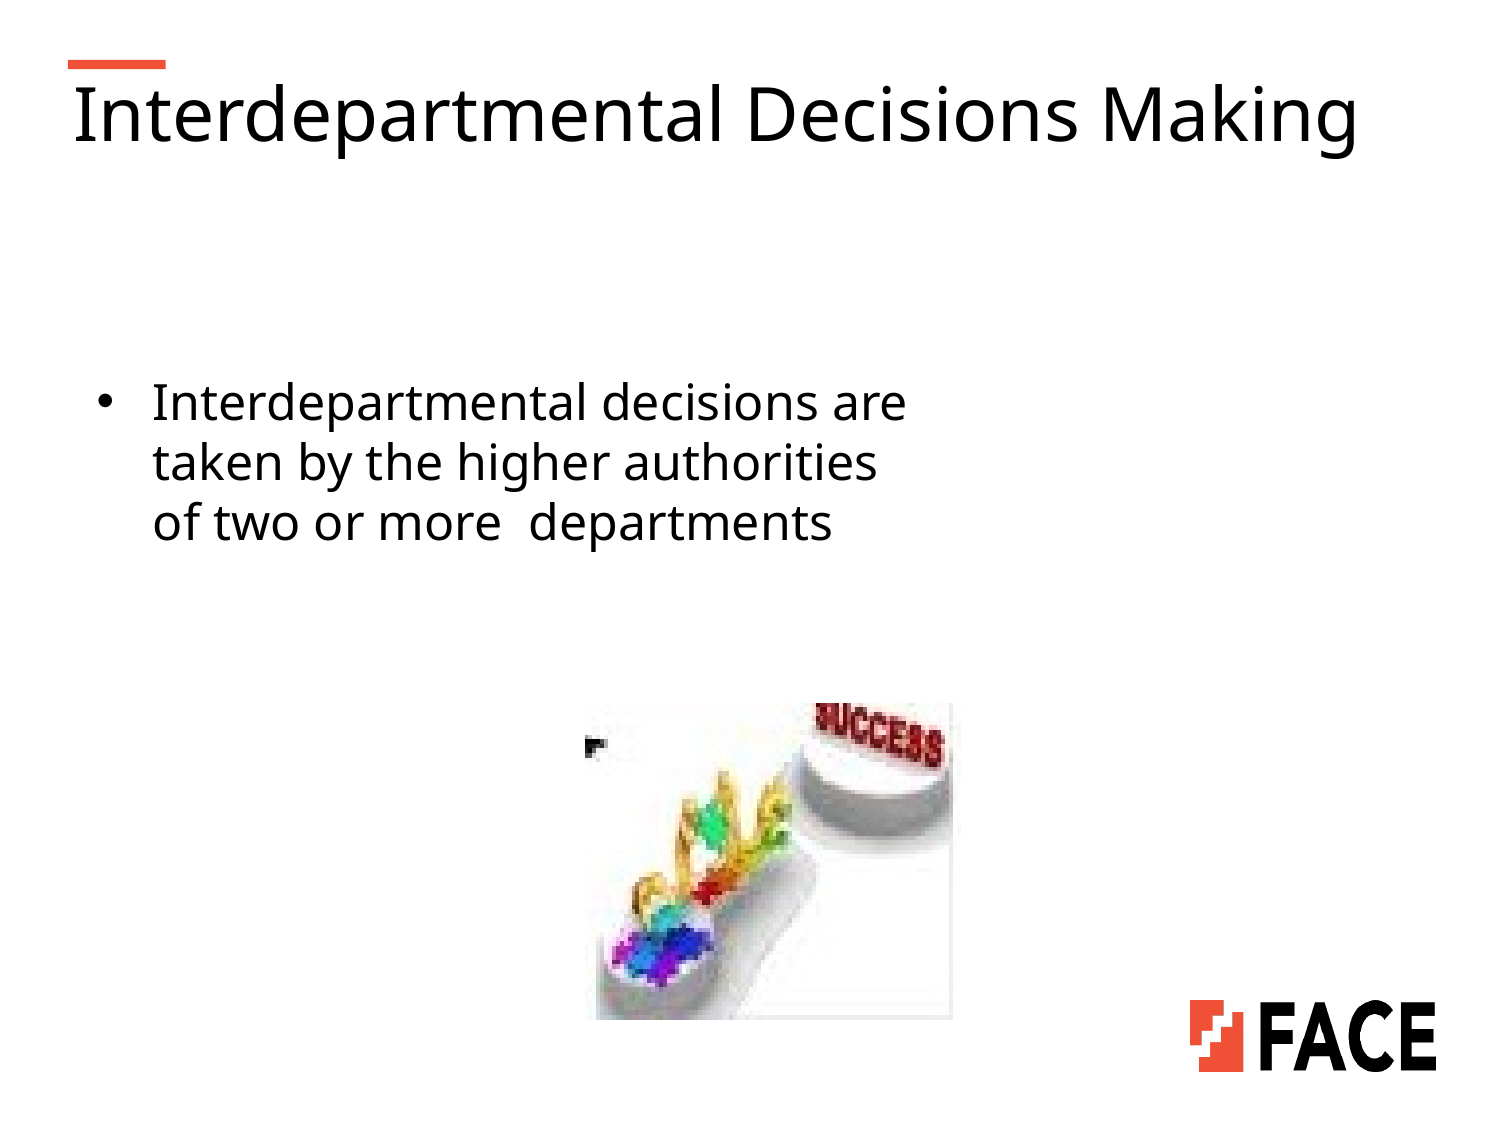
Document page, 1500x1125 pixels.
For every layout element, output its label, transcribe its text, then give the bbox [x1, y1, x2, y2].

text_box Interdepartmental decisions are taken by the higher authorities of two or more departments [81, 292, 926, 563]
picture [1189, 1000, 1436, 1072]
picture [585, 702, 962, 1020]
text_box Interdepartmental Decisions Making [58, 58, 1421, 200]
